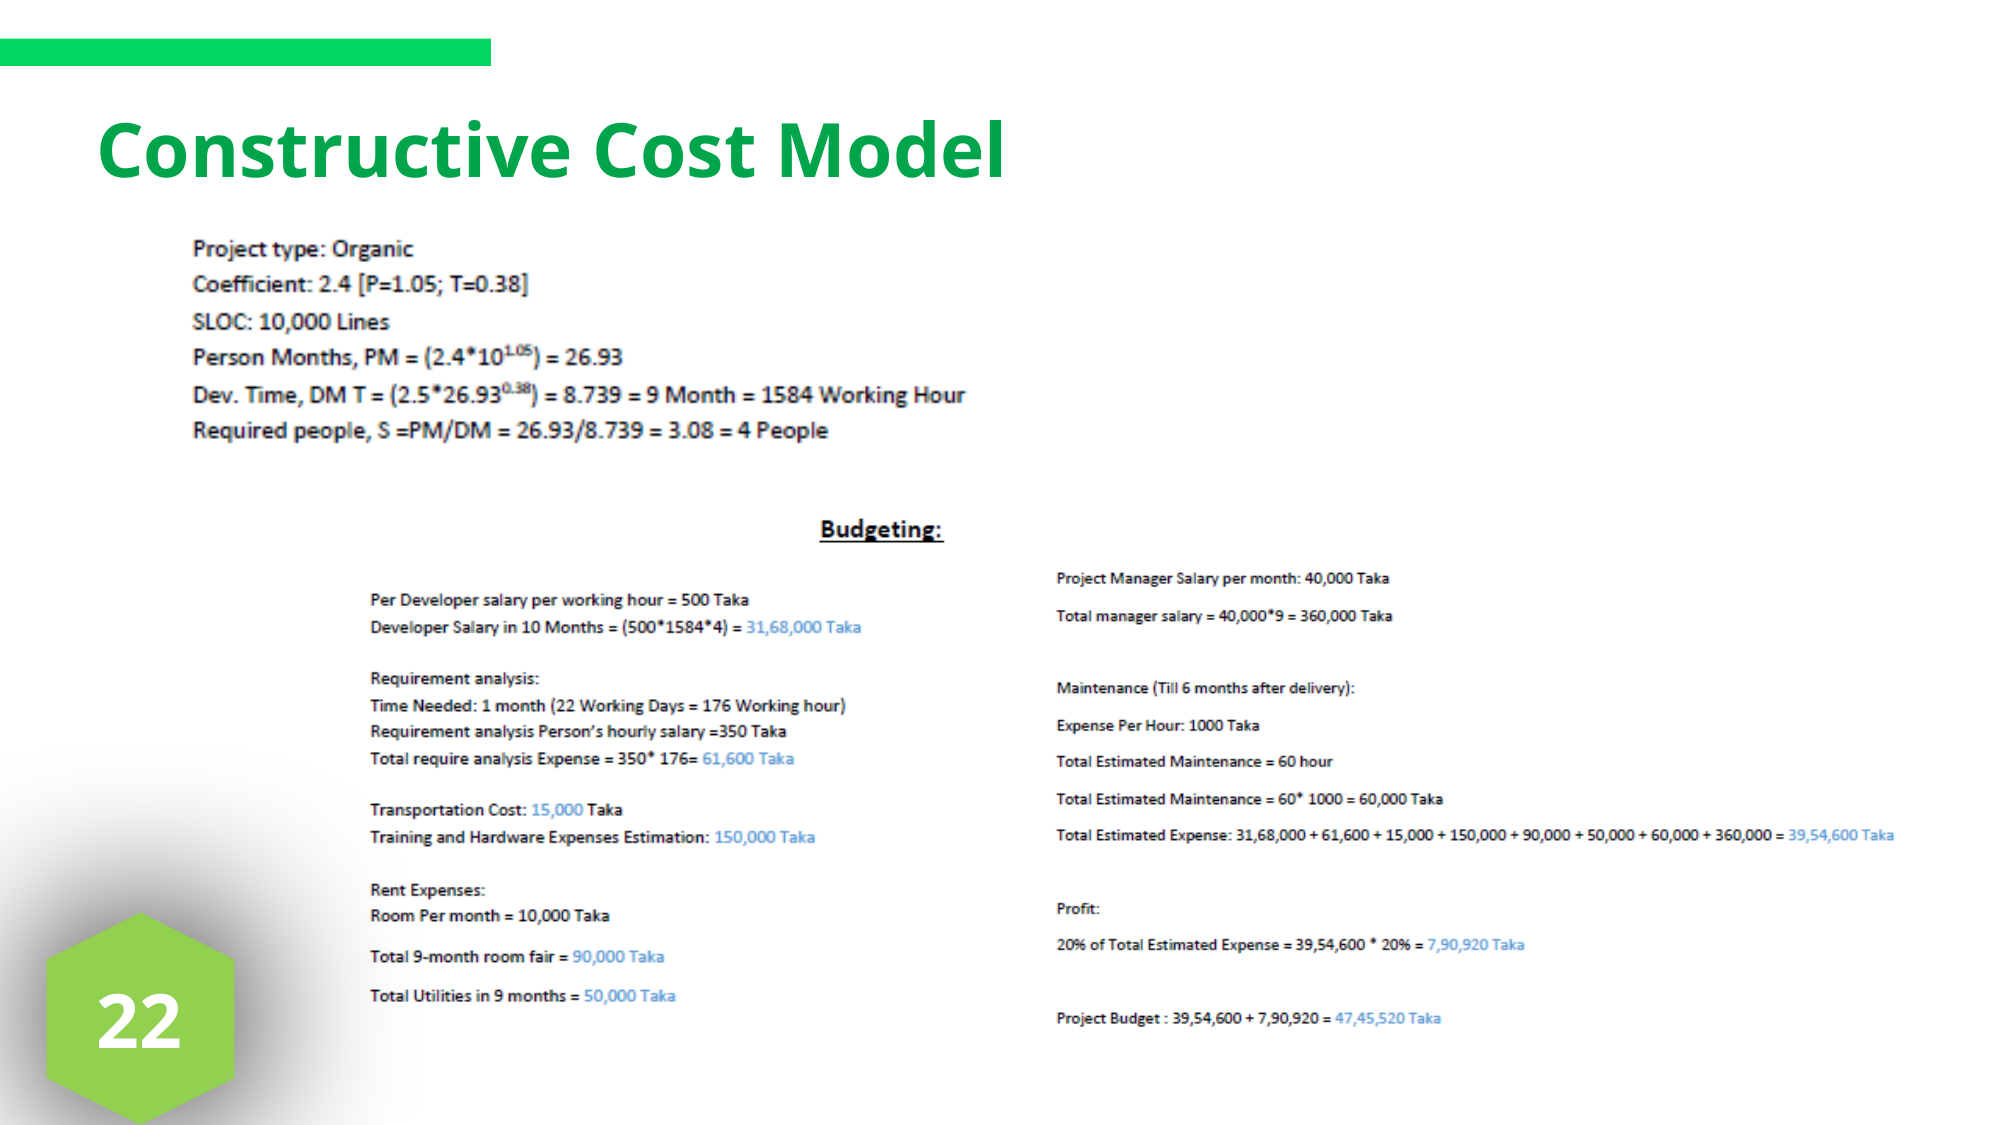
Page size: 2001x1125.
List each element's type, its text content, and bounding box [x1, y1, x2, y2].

text_box Constructive Cost Model [81, 94, 1024, 200]
picture [352, 507, 1914, 1063]
text_box [45, 911, 236, 1125]
picture [177, 229, 1000, 479]
text_box 22 [82, 965, 198, 1071]
text_box [0, 38, 492, 67]
